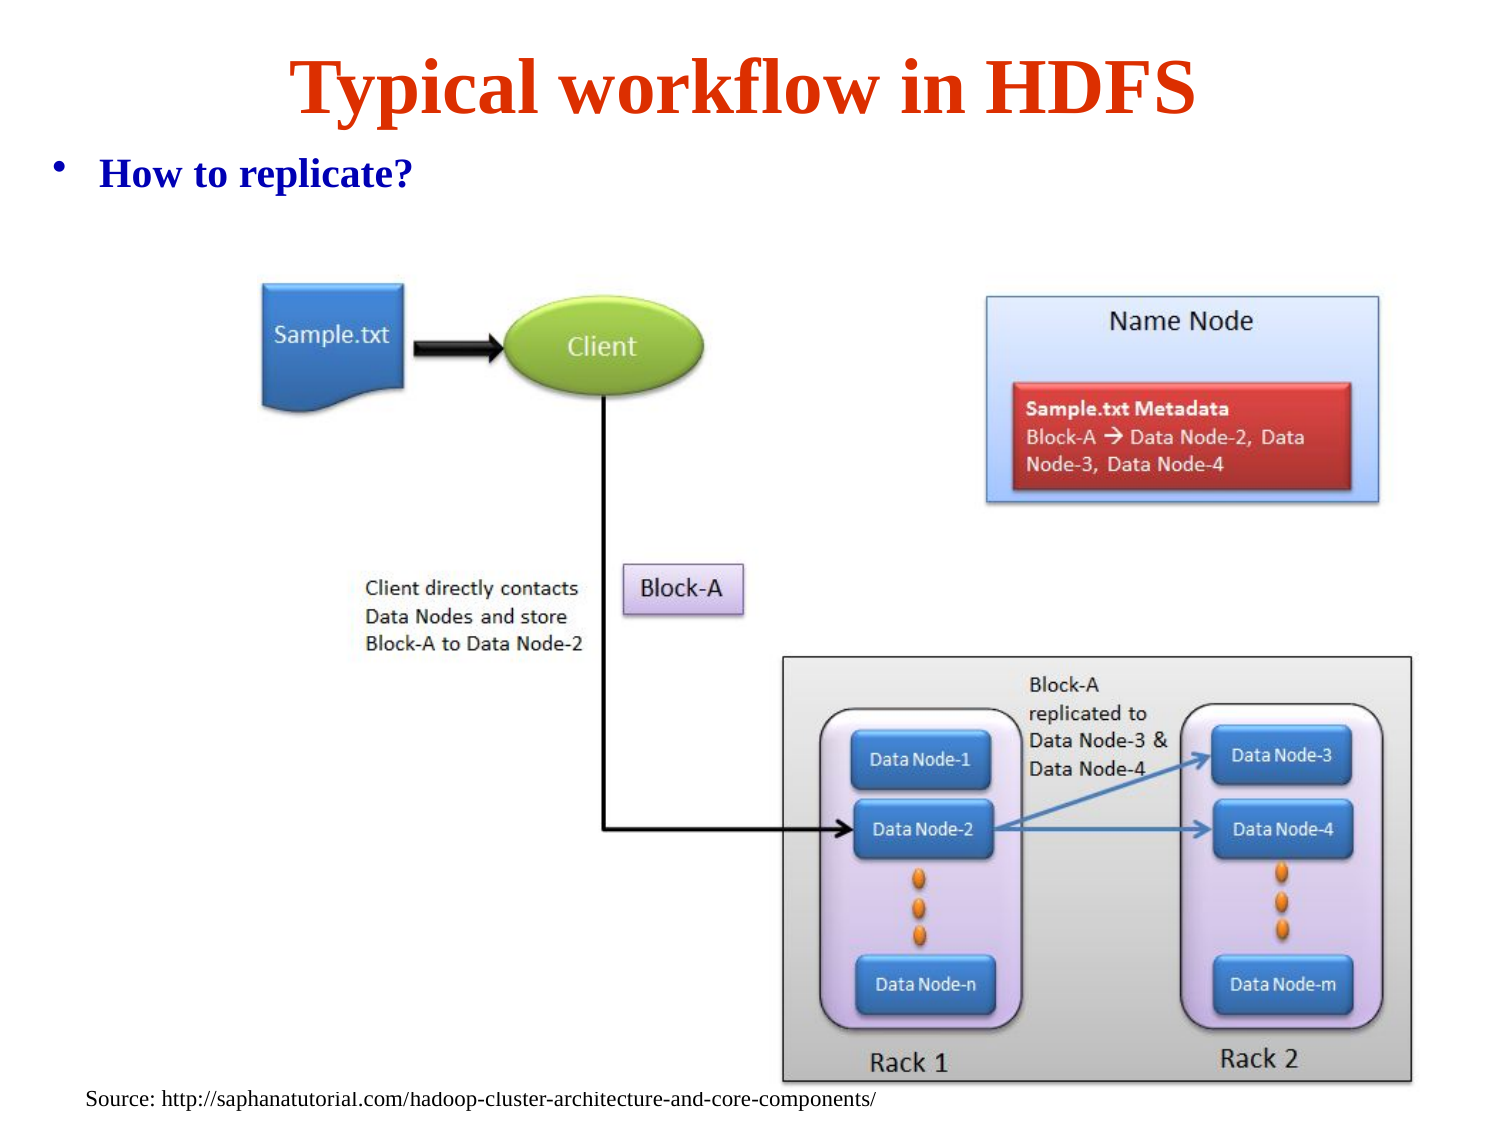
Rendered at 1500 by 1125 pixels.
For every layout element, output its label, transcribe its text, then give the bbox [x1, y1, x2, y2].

list How to replicate? [37, 144, 1253, 191]
title Typical workflow in HDFS [37, 32, 1450, 145]
text_box Source: http://saphanatutorial.com/hadoop-cluster-architecture-and-core-components/ [70, 1076, 984, 1119]
picture [257, 251, 1426, 1093]
